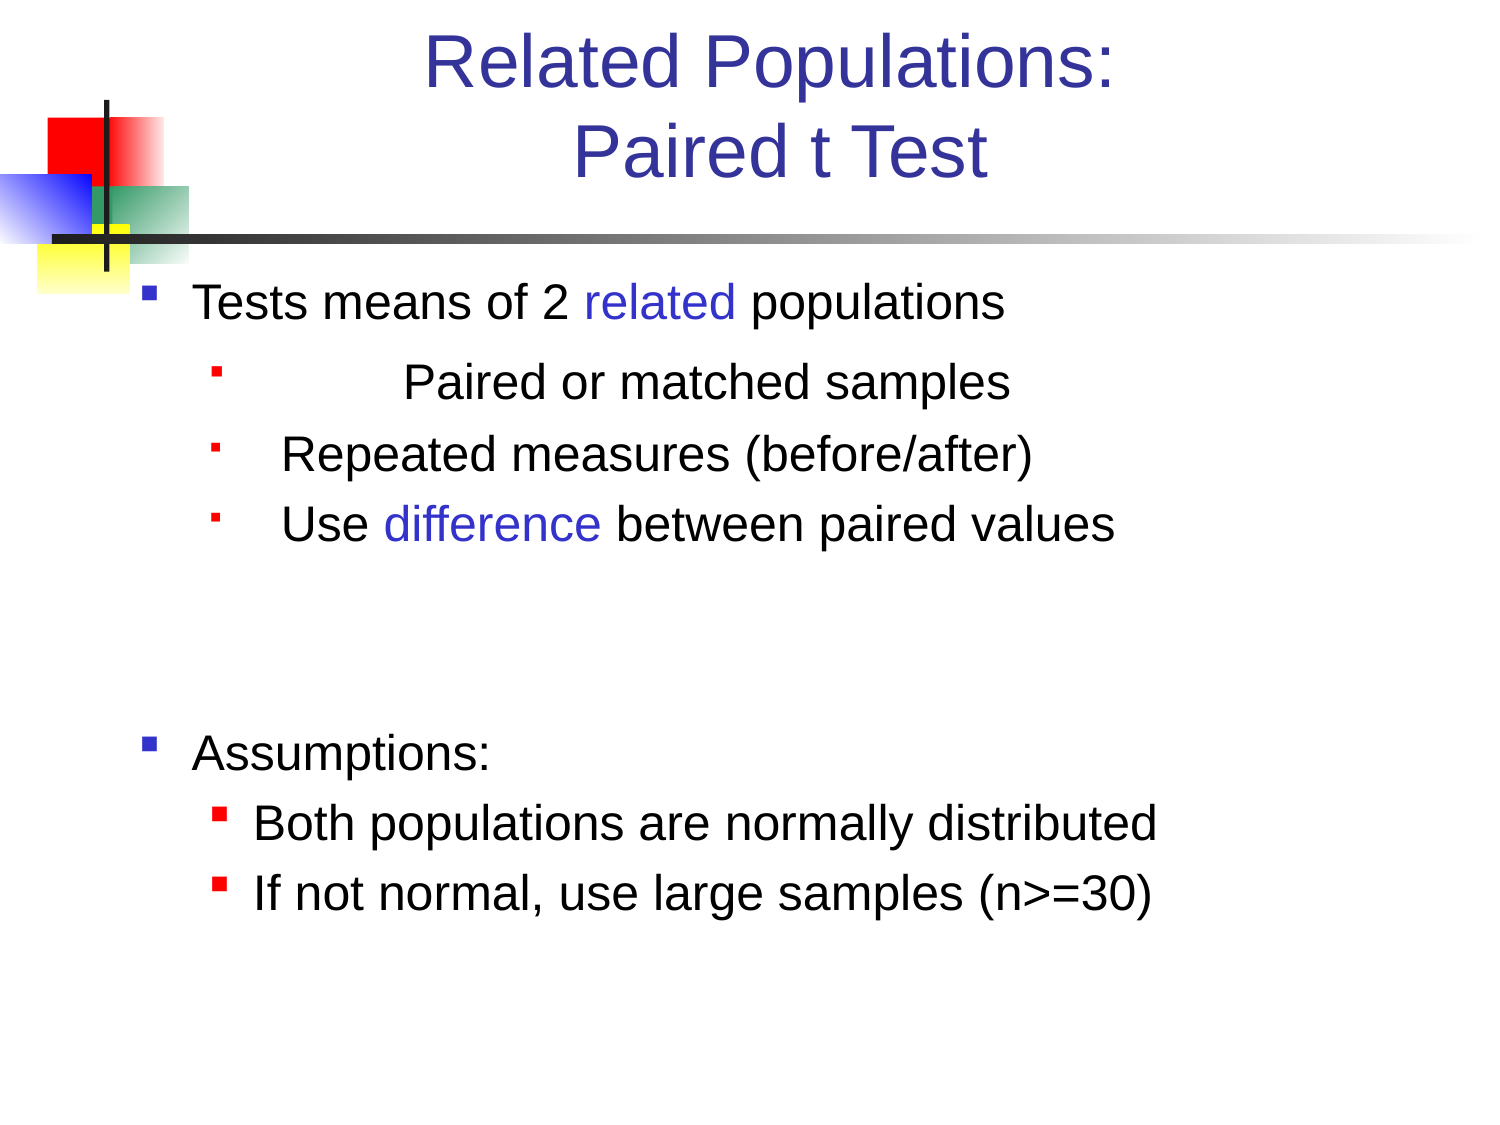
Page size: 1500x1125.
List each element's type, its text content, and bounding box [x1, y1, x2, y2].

list Tests means of 2 related populations Paired or matched samples Repeated measures (before/after) Use difference between paired values Assumptions: Both populations are normally distributed If not normal, use large samples (n>=30) [125, 262, 1363, 1038]
title Related Populations: Paired t Test [187, 50, 1374, 200]
